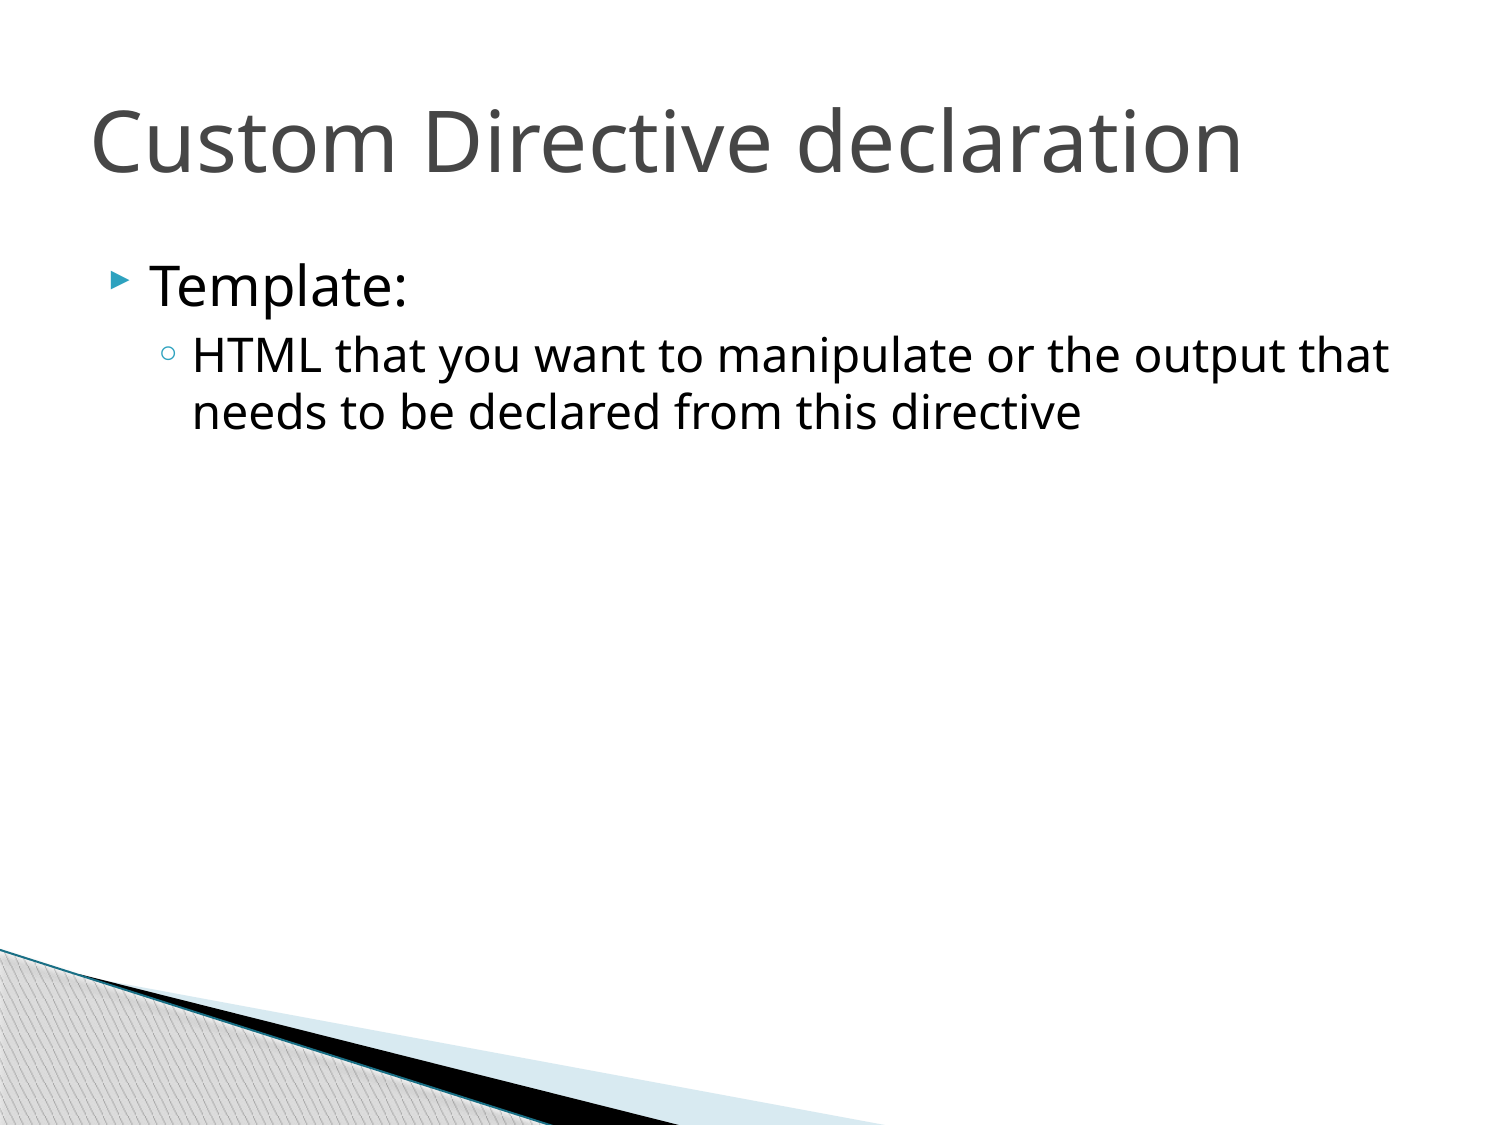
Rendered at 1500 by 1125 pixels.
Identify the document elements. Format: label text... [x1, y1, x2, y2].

list Template: HTML that you want to manipulate or the output that needs to be declared from this directive [75, 243, 1425, 986]
title Custom Directive declaration [75, 45, 1425, 233]
